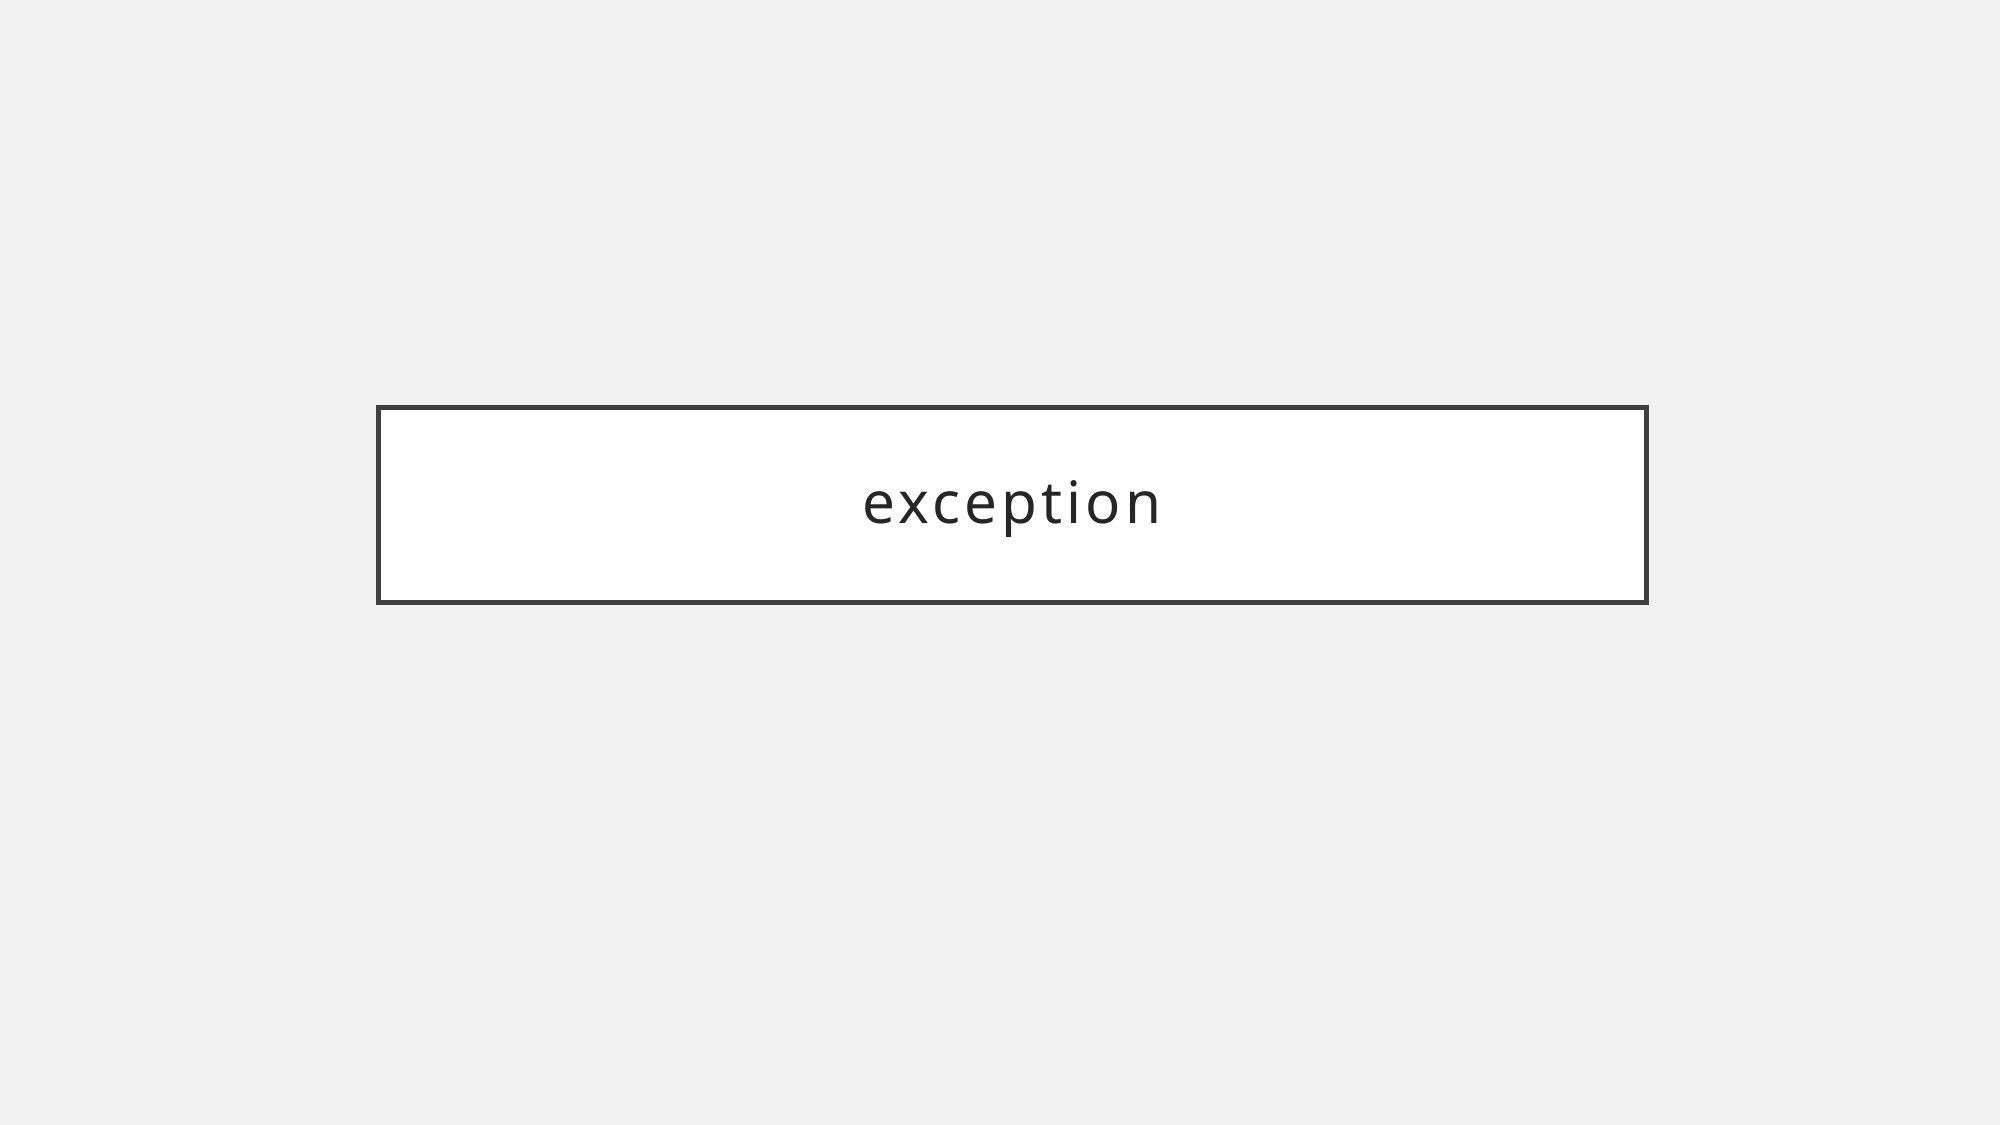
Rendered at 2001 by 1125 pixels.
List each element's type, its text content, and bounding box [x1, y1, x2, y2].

title exception [376, 405, 1649, 605]
